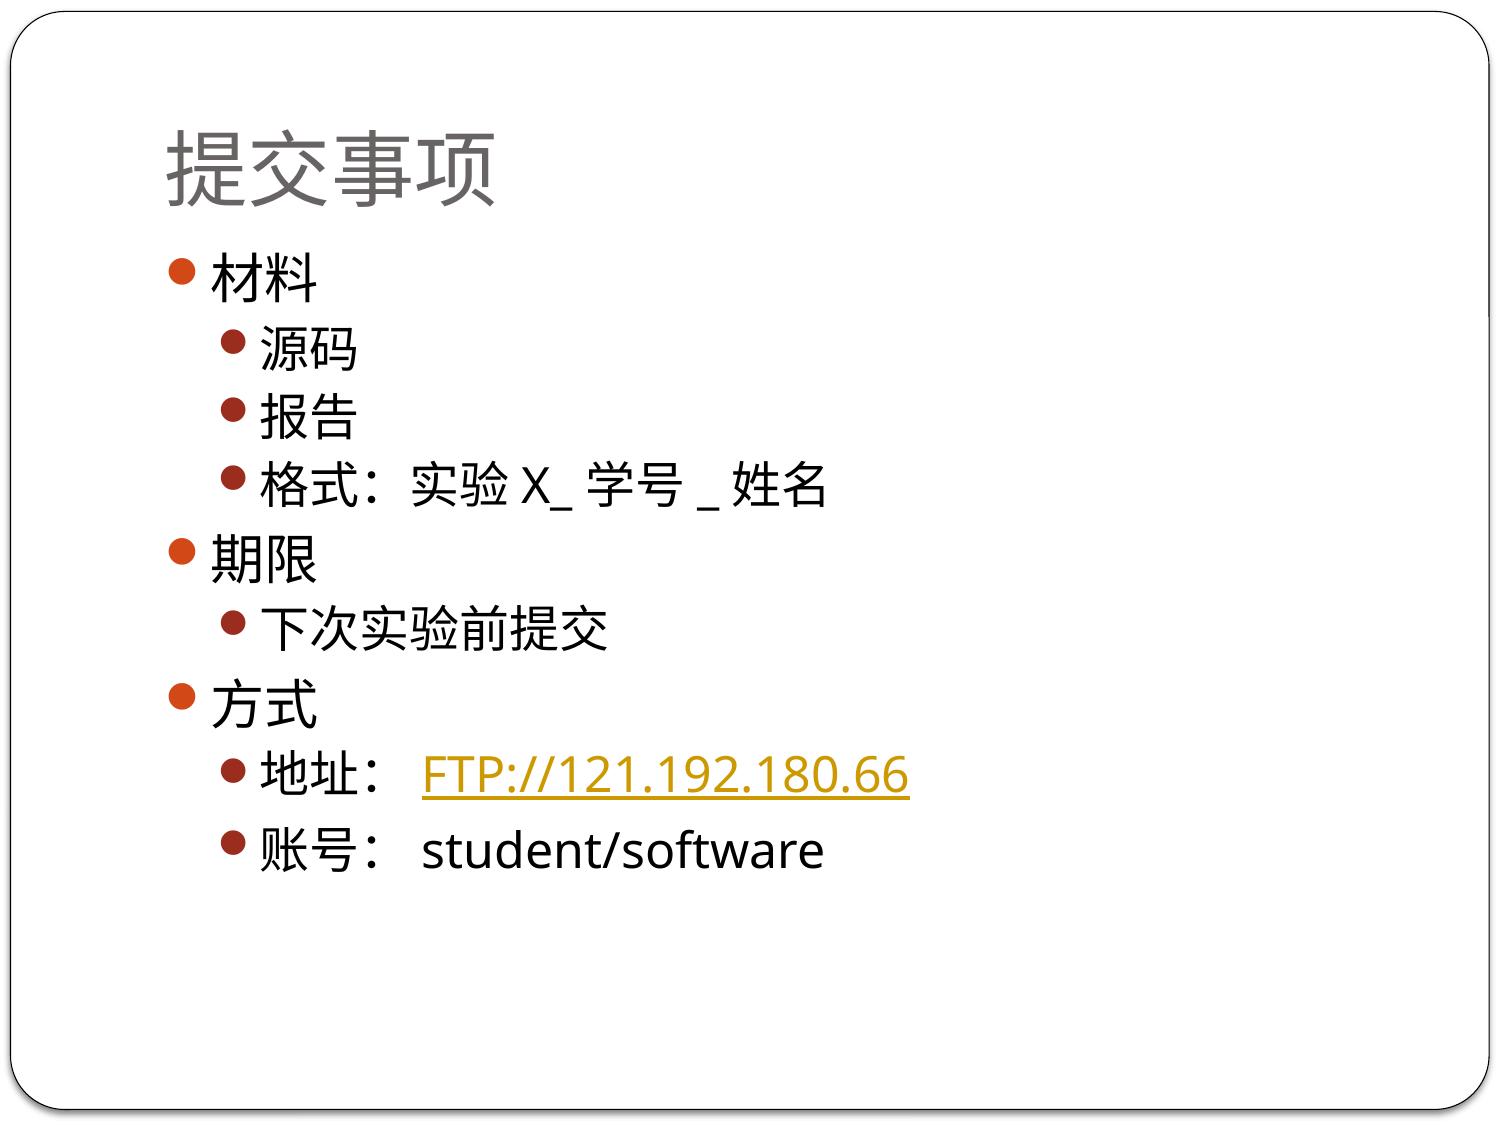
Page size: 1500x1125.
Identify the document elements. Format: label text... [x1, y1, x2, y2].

list 材料 源码 报告 格式：实验X_学号_姓名 期限 下次实验前提交 方式 地址：FTP://121.192.180.66 账号：student/software [150, 237, 1425, 988]
title 提交事项 [150, 45, 1425, 233]
